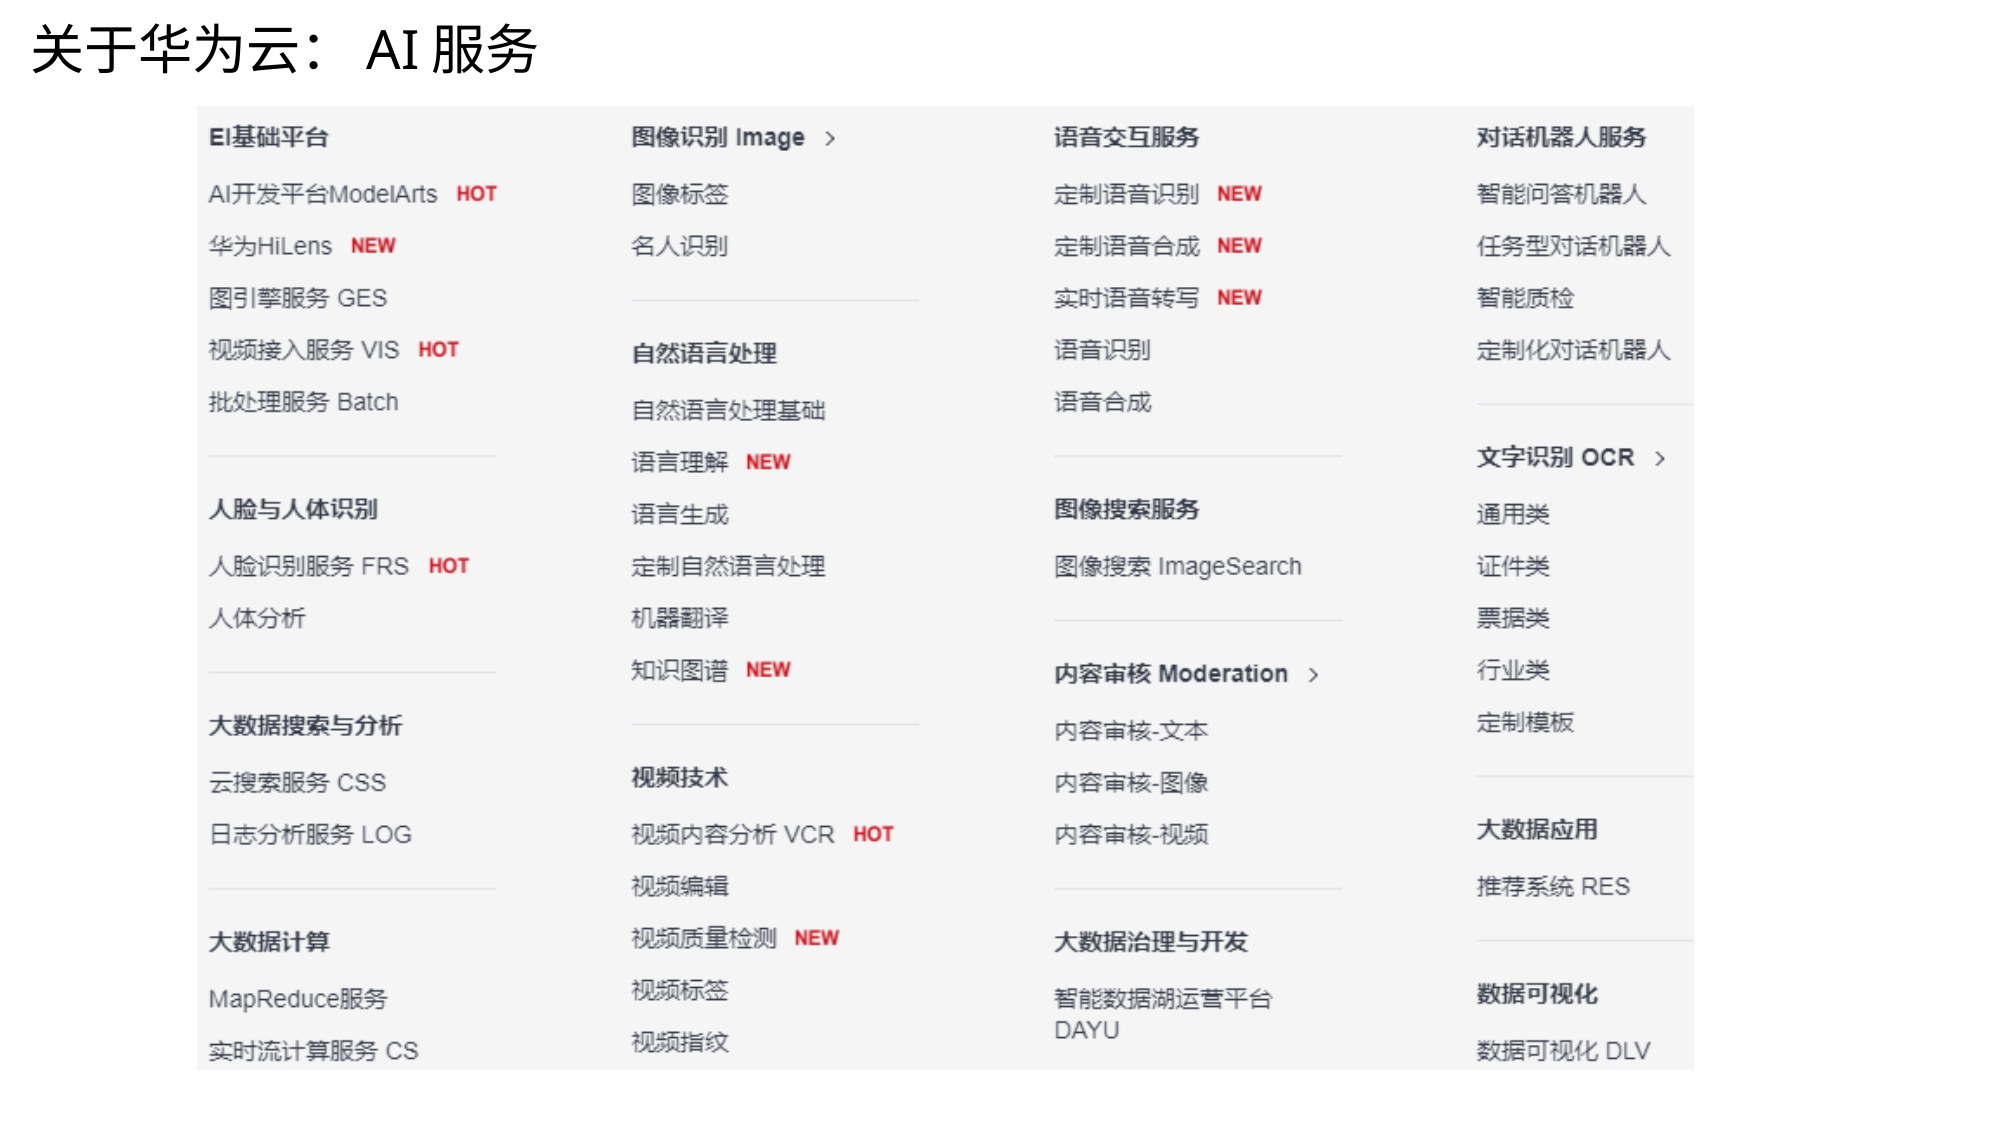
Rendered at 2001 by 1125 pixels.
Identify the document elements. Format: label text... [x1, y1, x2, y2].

picture [197, 105, 1694, 1070]
title 关于华为云：AI服务 [15, 15, 1741, 153]
